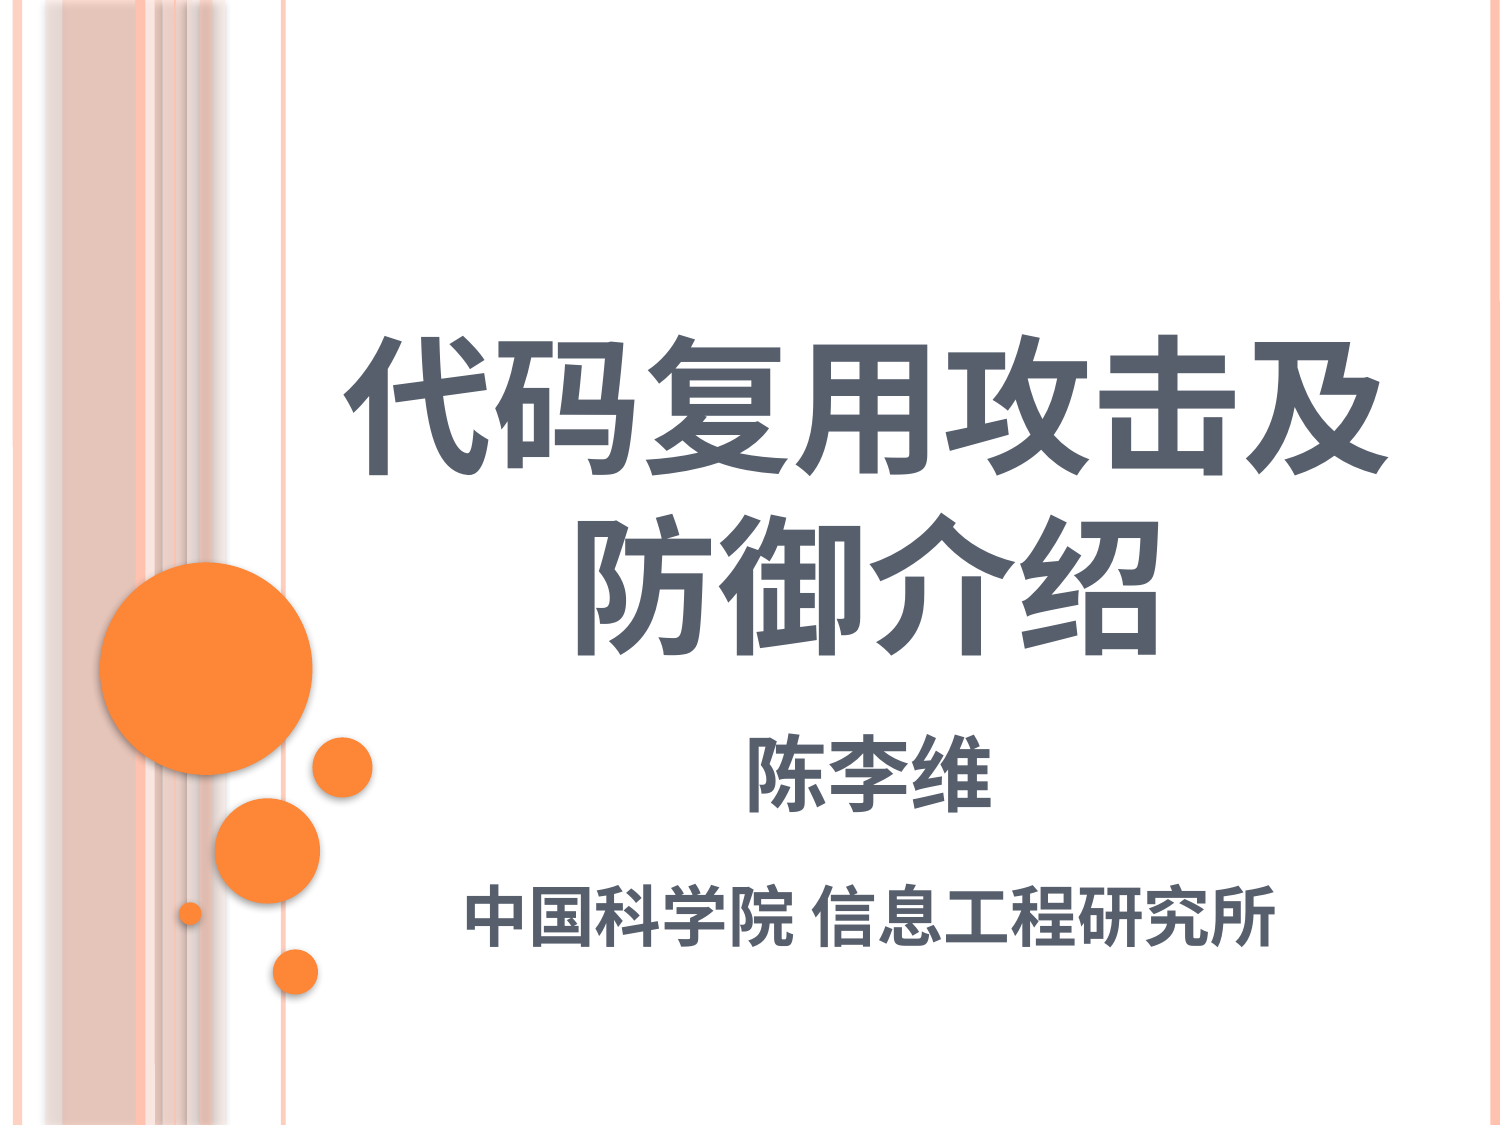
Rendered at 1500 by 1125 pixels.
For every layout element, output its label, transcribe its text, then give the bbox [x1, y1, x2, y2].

subtitle 中国科学院 信息工程研究所 [363, 867, 1376, 1011]
text_box 陈李维 [386, 714, 1353, 844]
title 代码复用攻击及防御介绍 [304, 199, 1430, 680]
